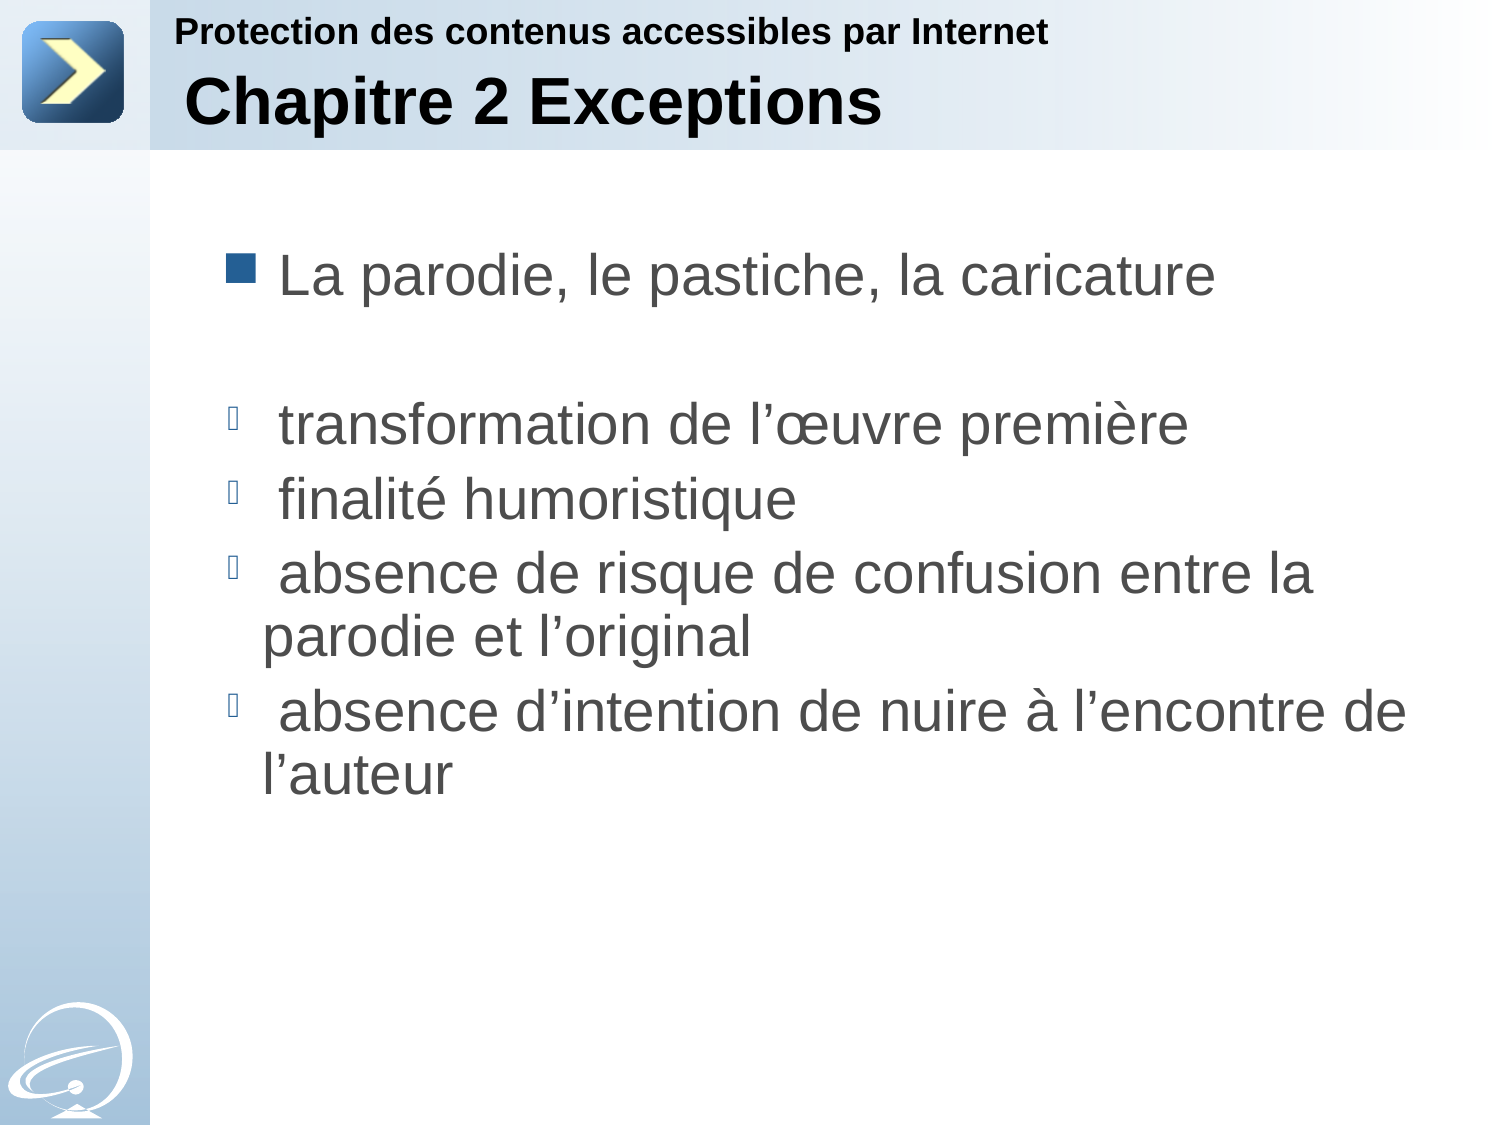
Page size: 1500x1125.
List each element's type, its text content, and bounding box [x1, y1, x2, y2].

text_box Protection des contenus accessibles par Internet [159, 0, 1500, 60]
title Chapitre 2 Exceptions [169, 60, 1451, 141]
text_box La parodie, le pastiche, la caricature transformation de l’œuvre première finalité humoristique absence de risque de confusion entre la parodie et l’original absence d’intention de nuire à l’encontre de l’auteur [212, 237, 1463, 889]
picture [21, 19, 129, 127]
